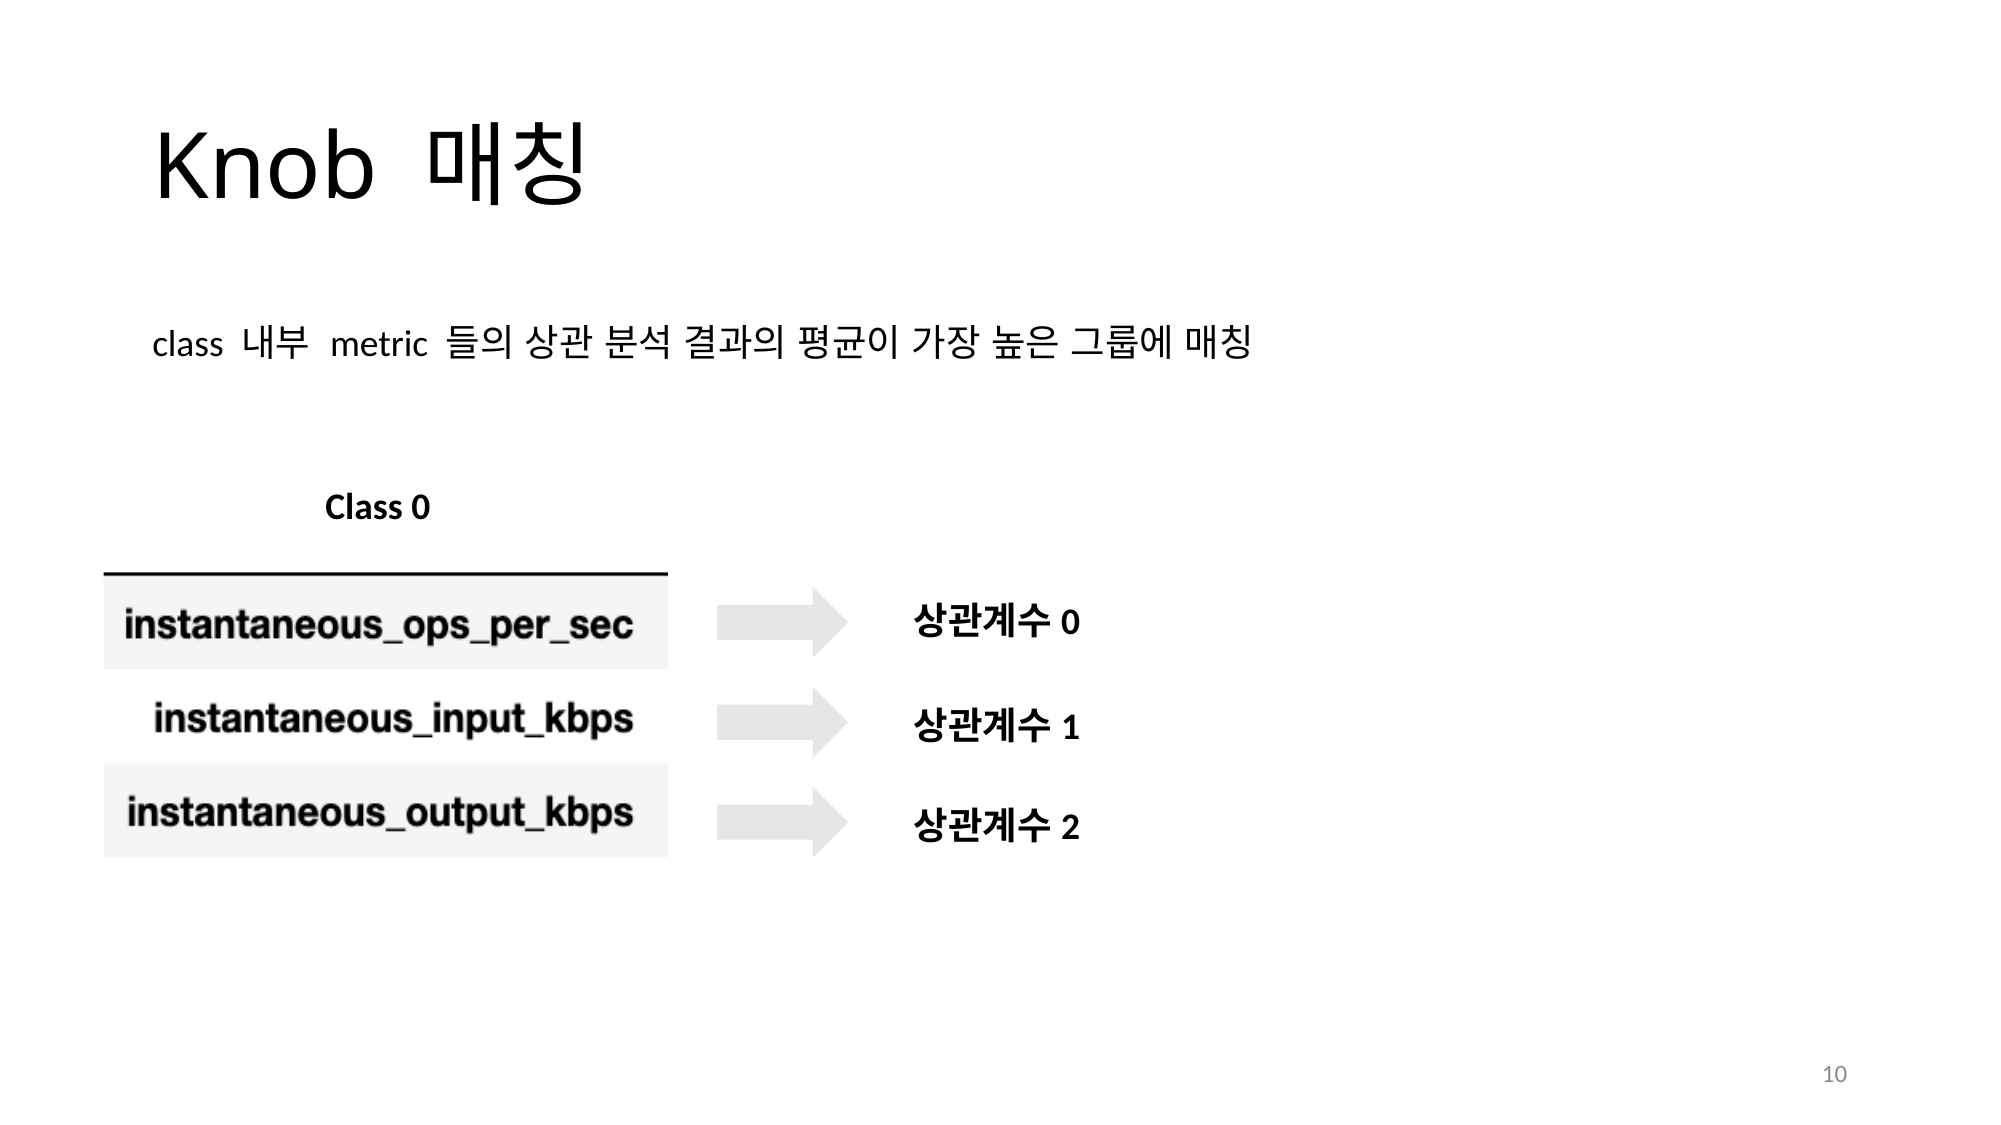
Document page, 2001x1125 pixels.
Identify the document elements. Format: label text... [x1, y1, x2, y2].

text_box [88, 474, 668, 868]
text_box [718, 589, 1111, 856]
slide_number 10 [1412, 1042, 1863, 1103]
title Knob 매칭 [137, 59, 1863, 278]
text_box class 내부 metric 들의 상관 분석 결과의 평균이 가장 높은 그룹에 매칭 [137, 311, 1371, 372]
